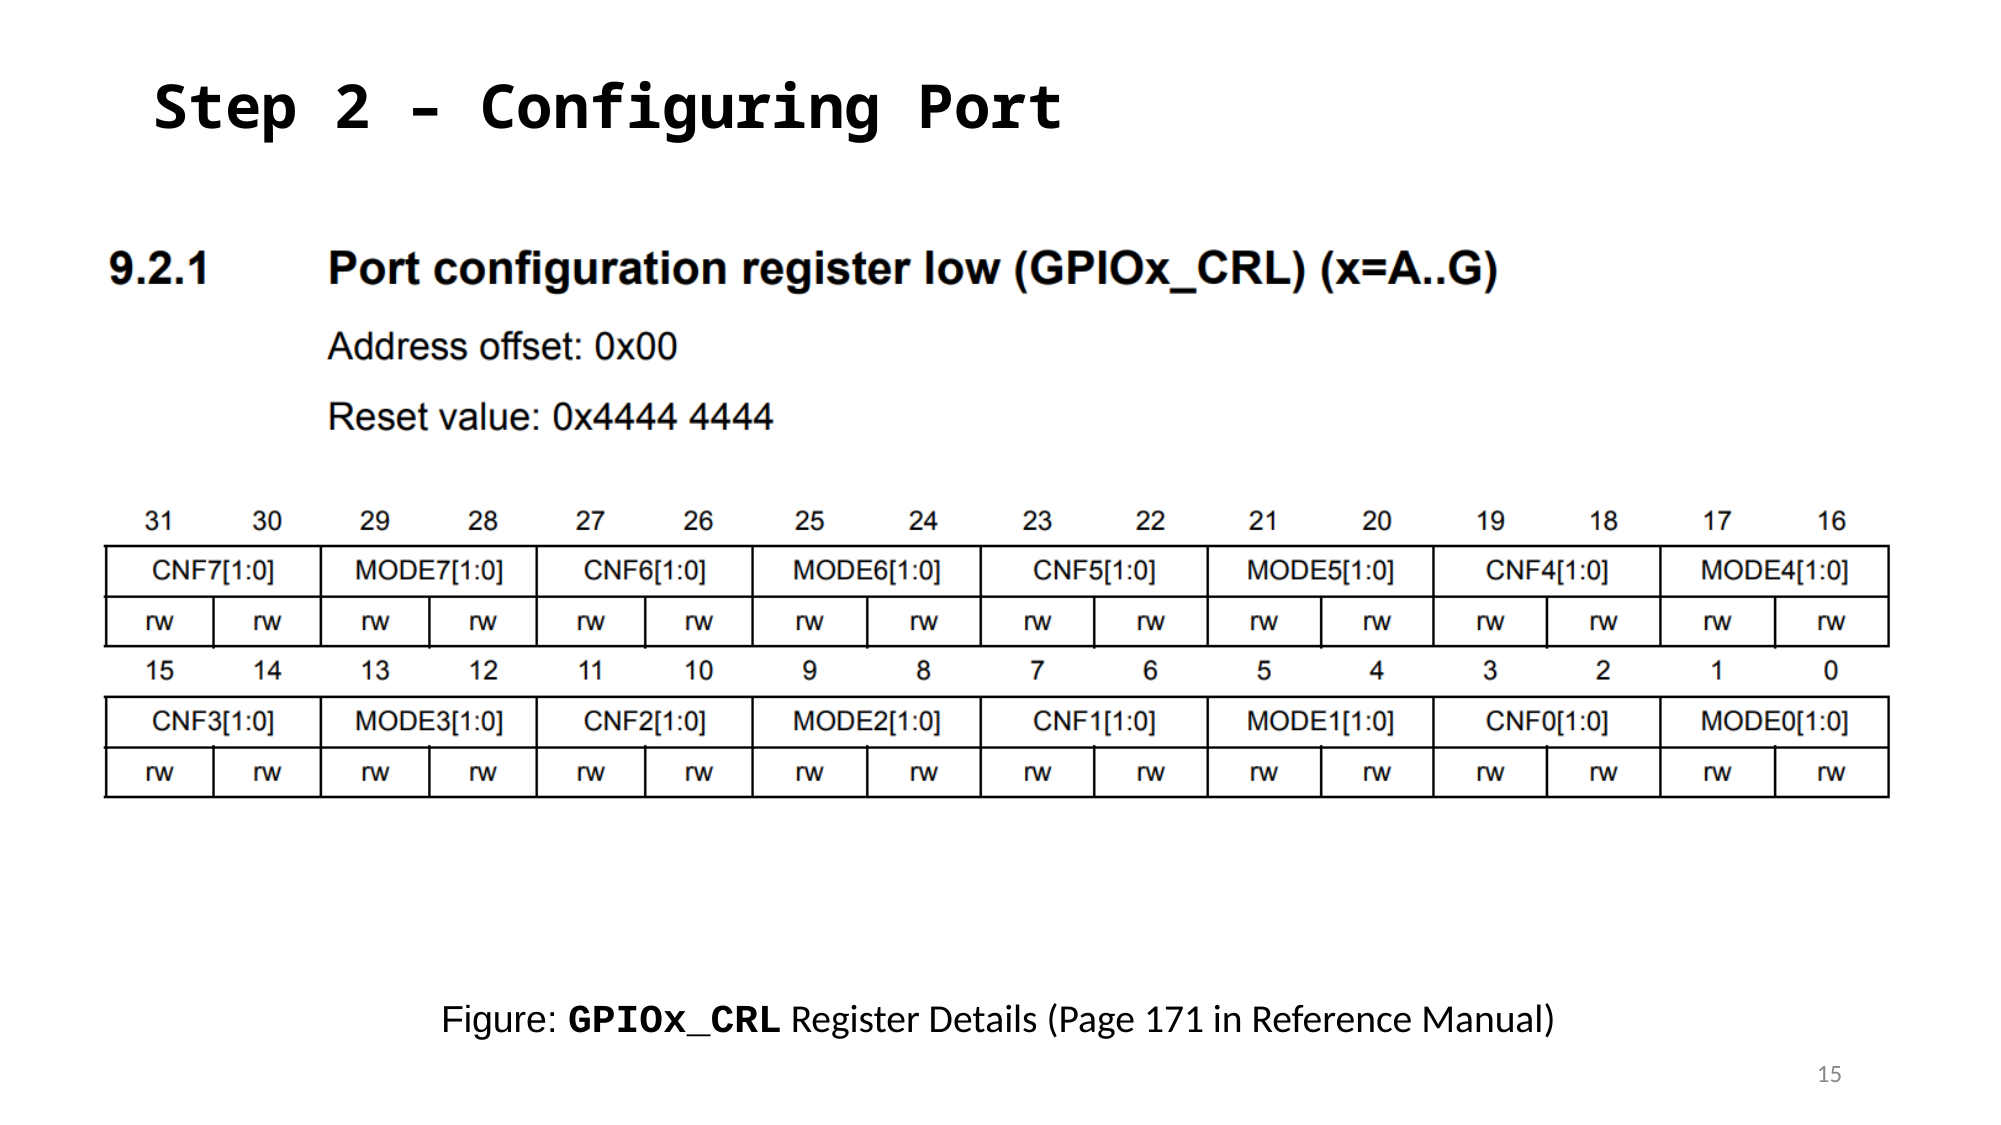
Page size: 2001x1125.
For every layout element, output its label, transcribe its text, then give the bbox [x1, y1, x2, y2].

slide_number ‹#› [1412, 1042, 1863, 1103]
title Step 2 – Configuring Port [137, 59, 1863, 149]
text_box Figure: GPIOx_CRL Register Details (Page 171 in Reference Manual) [415, 982, 1583, 1051]
picture [94, 242, 1906, 807]
